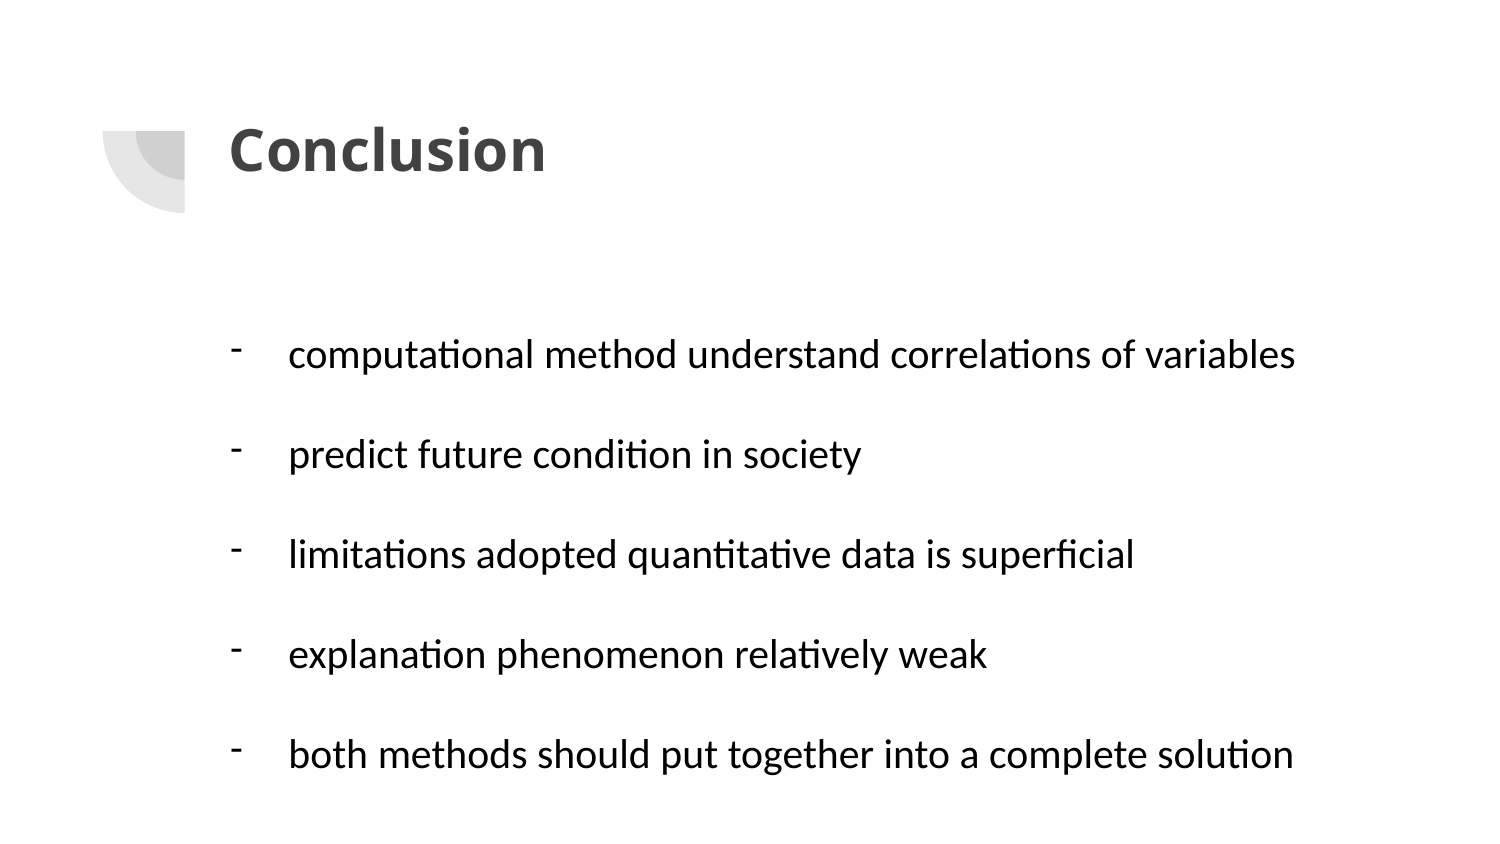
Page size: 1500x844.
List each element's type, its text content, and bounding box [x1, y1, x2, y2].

list computational method understand correlations of variables predict future condition in society limitations adopted quantitative data is superficial explanation phenomenon relatively weak both methods should put together into a complete solution [198, 262, 1352, 680]
title Conclusion [213, 98, 1368, 263]
